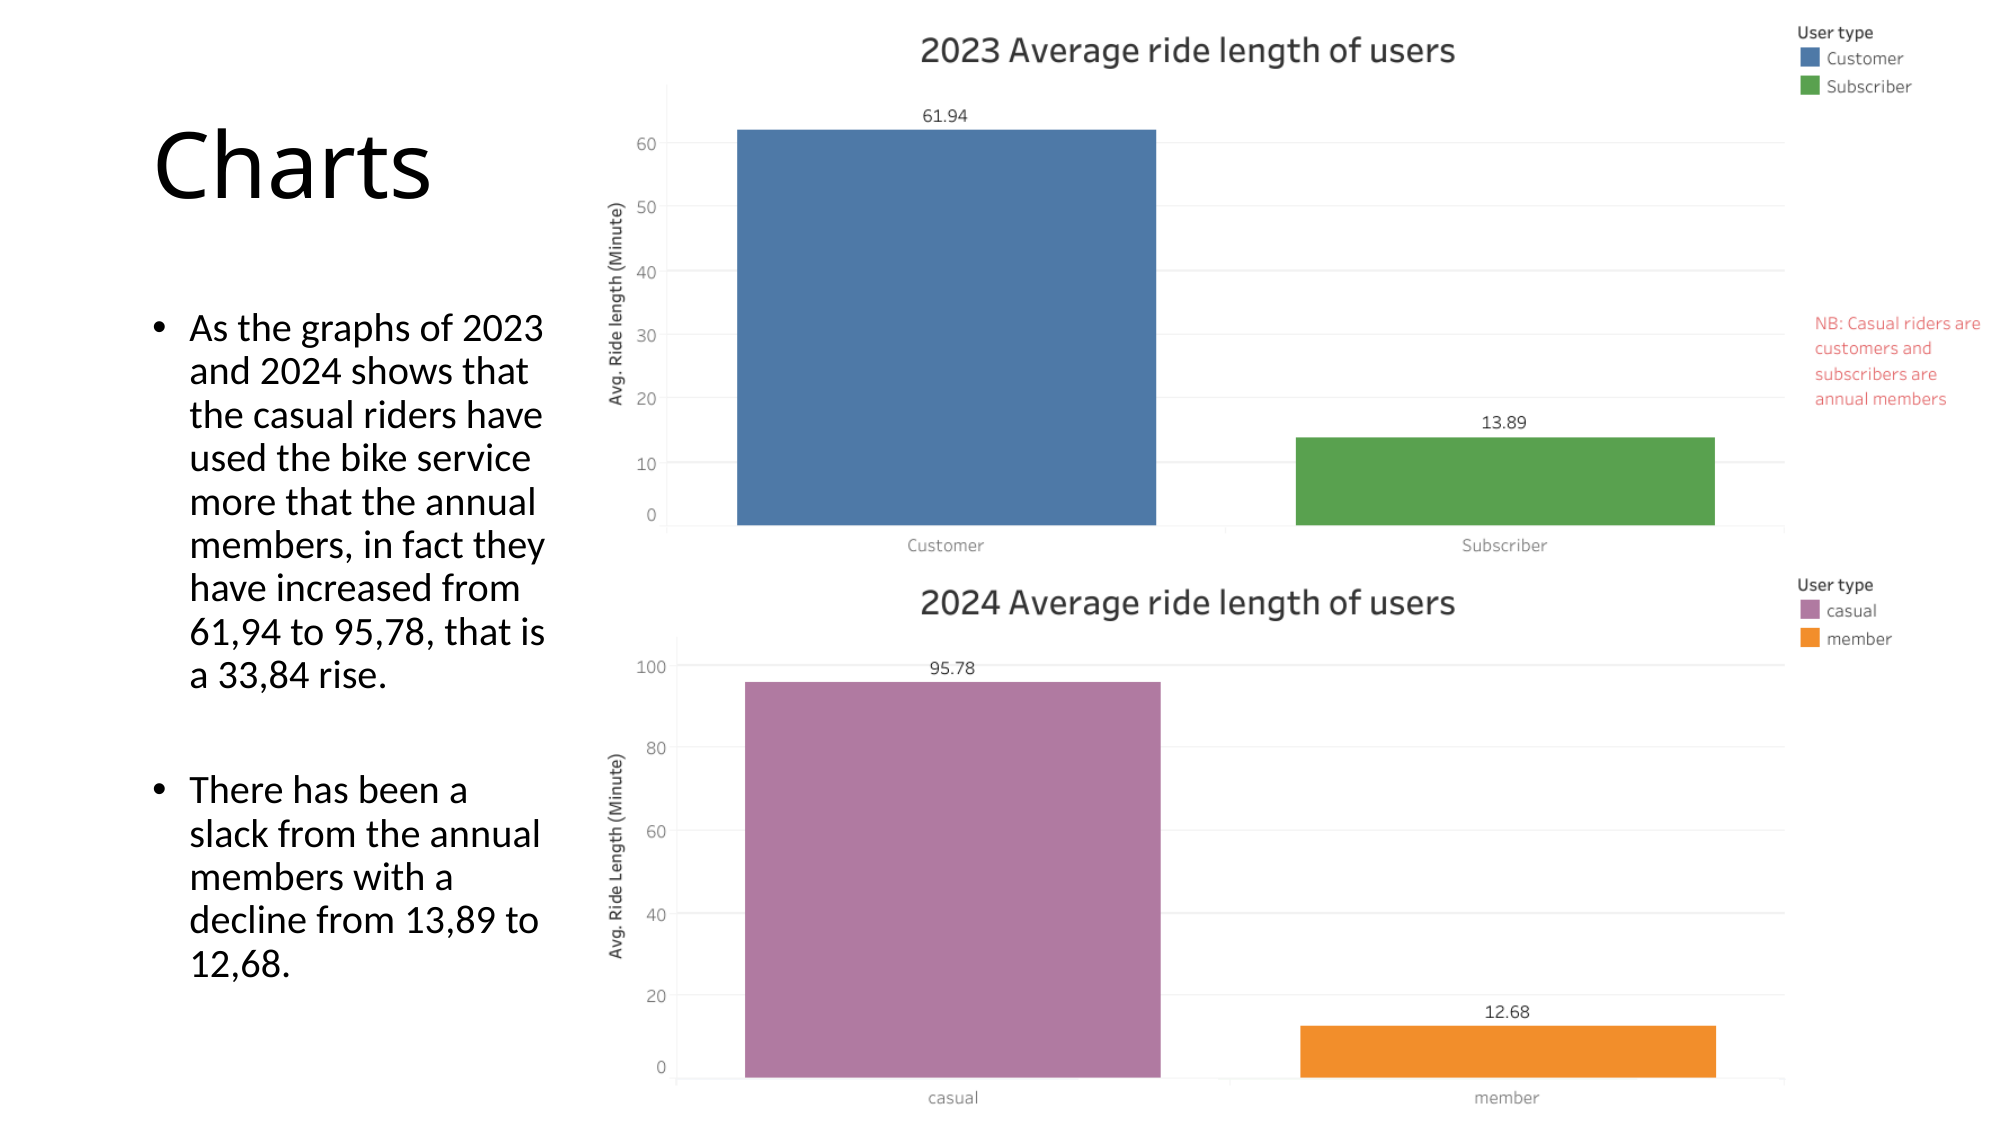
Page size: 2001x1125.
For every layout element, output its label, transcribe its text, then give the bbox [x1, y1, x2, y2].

list As the graphs of 2023 and 2024 shows that the casual riders have used the bike service more that the annual members, in fact they have increased from 61,94 to 95,78, that is a 33,84 rise. There has been a slack from the annual members with a decline from 13,89 to 12,68. [137, 299, 563, 1014]
picture [575, 0, 1982, 1125]
title Charts [137, 59, 575, 278]
